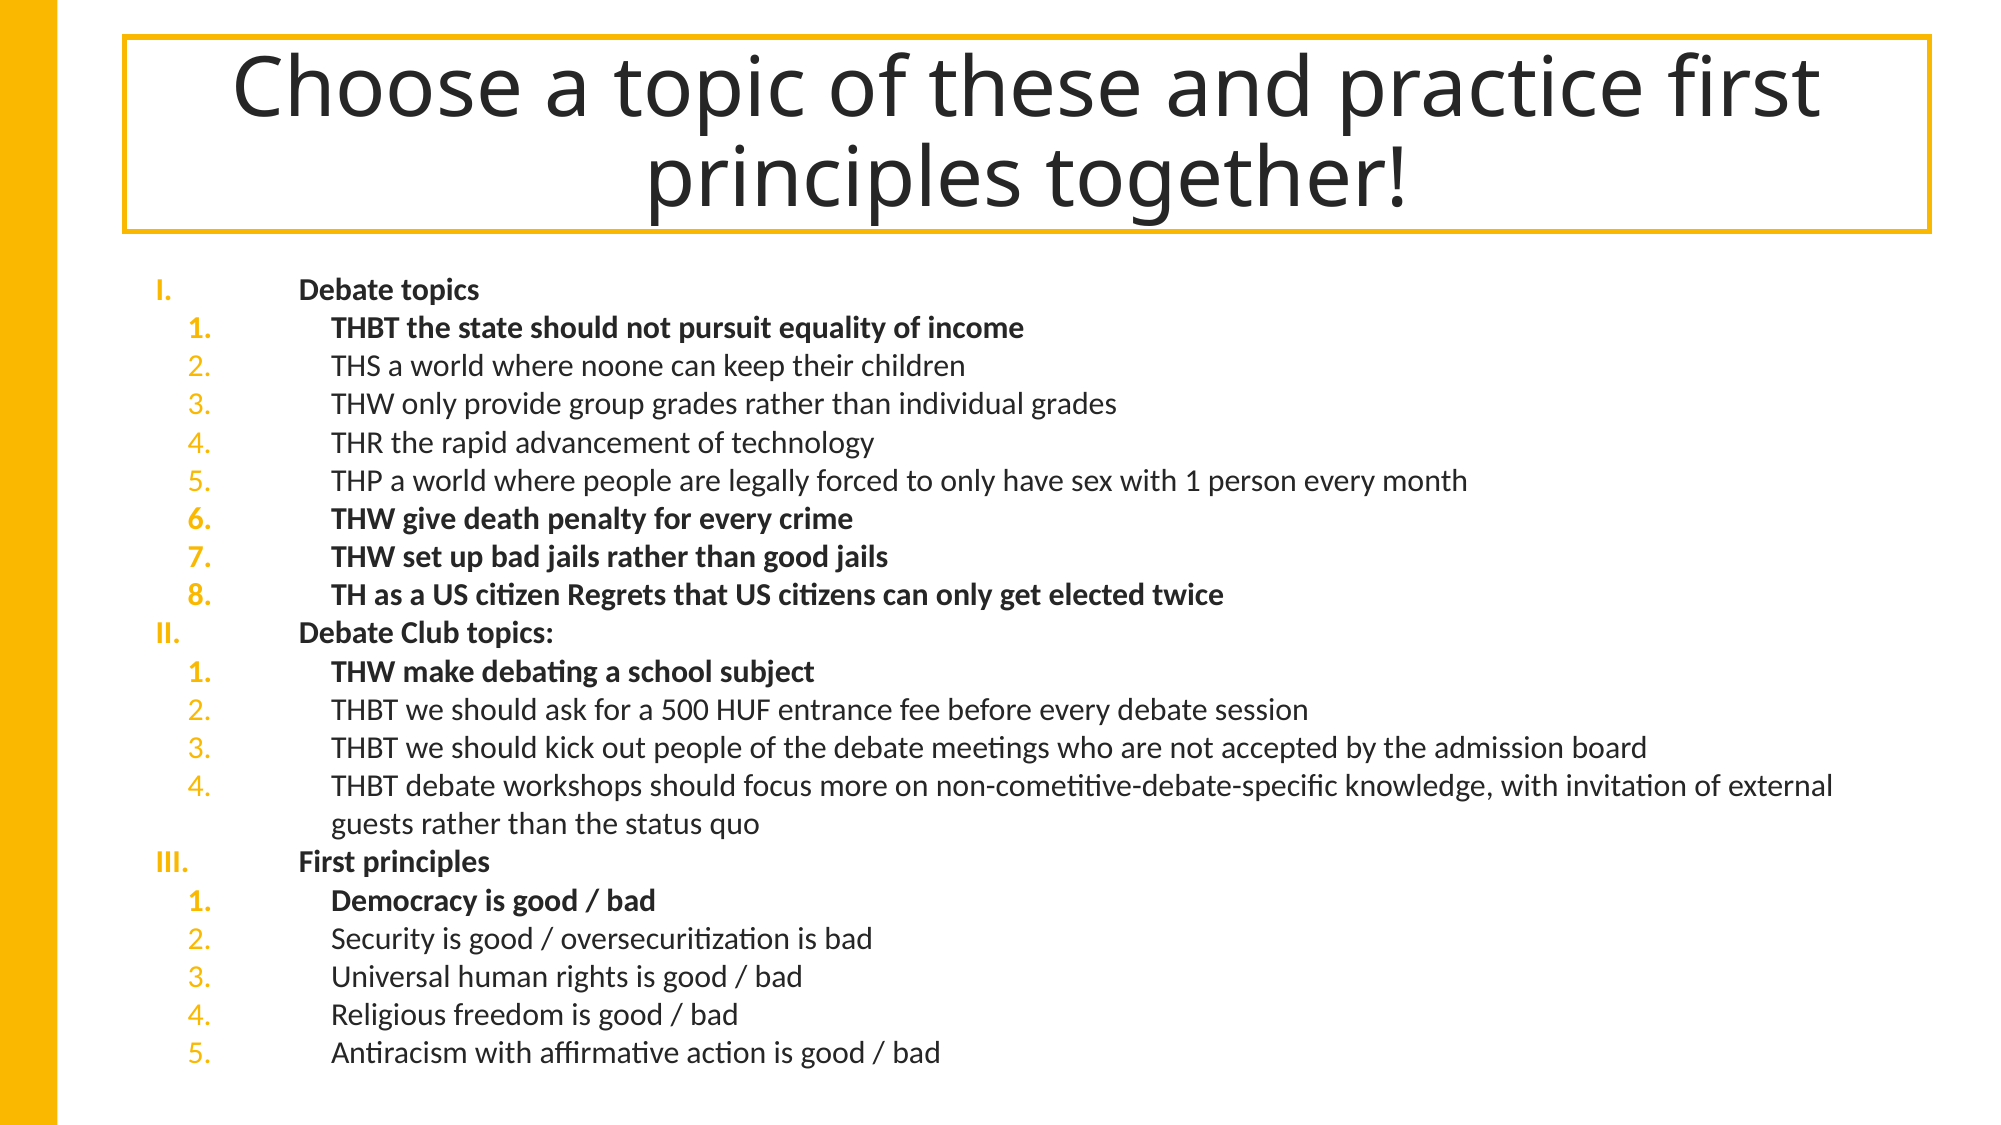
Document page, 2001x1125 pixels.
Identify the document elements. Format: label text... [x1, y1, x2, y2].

title Choose a topic of these and practice first principles together! [122, 34, 1932, 234]
list Debate topics THBT the state should not pursuit equality of income THS a world where noone can keep their children THW only provide group grades rather than individual grades THR the rapid advancement of technology THP a world where people are legally forced to only have sex with 1 person every month THW give death penalty for every crime THW set up bad jails rather than good jails TH as a US citizen Regrets that US citizens can only get elected twice Debate Club topics: THW make debating a school subject THBT we should ask for a 500 HUF entrance fee before every debate session THBT we should kick out people of the debate meetings who are not accepted by the admission board THBT debate workshops should focus more on non-cometitive-debate-specific knowledge, with invitation of external guests rather than the status quo First principles Democracy is good / bad Security is good / oversecuritization is bad Universal human rights is good / bad Religious freedom is good / bad Antiracism with affirmative action is good / bad [124, 261, 1930, 1101]
